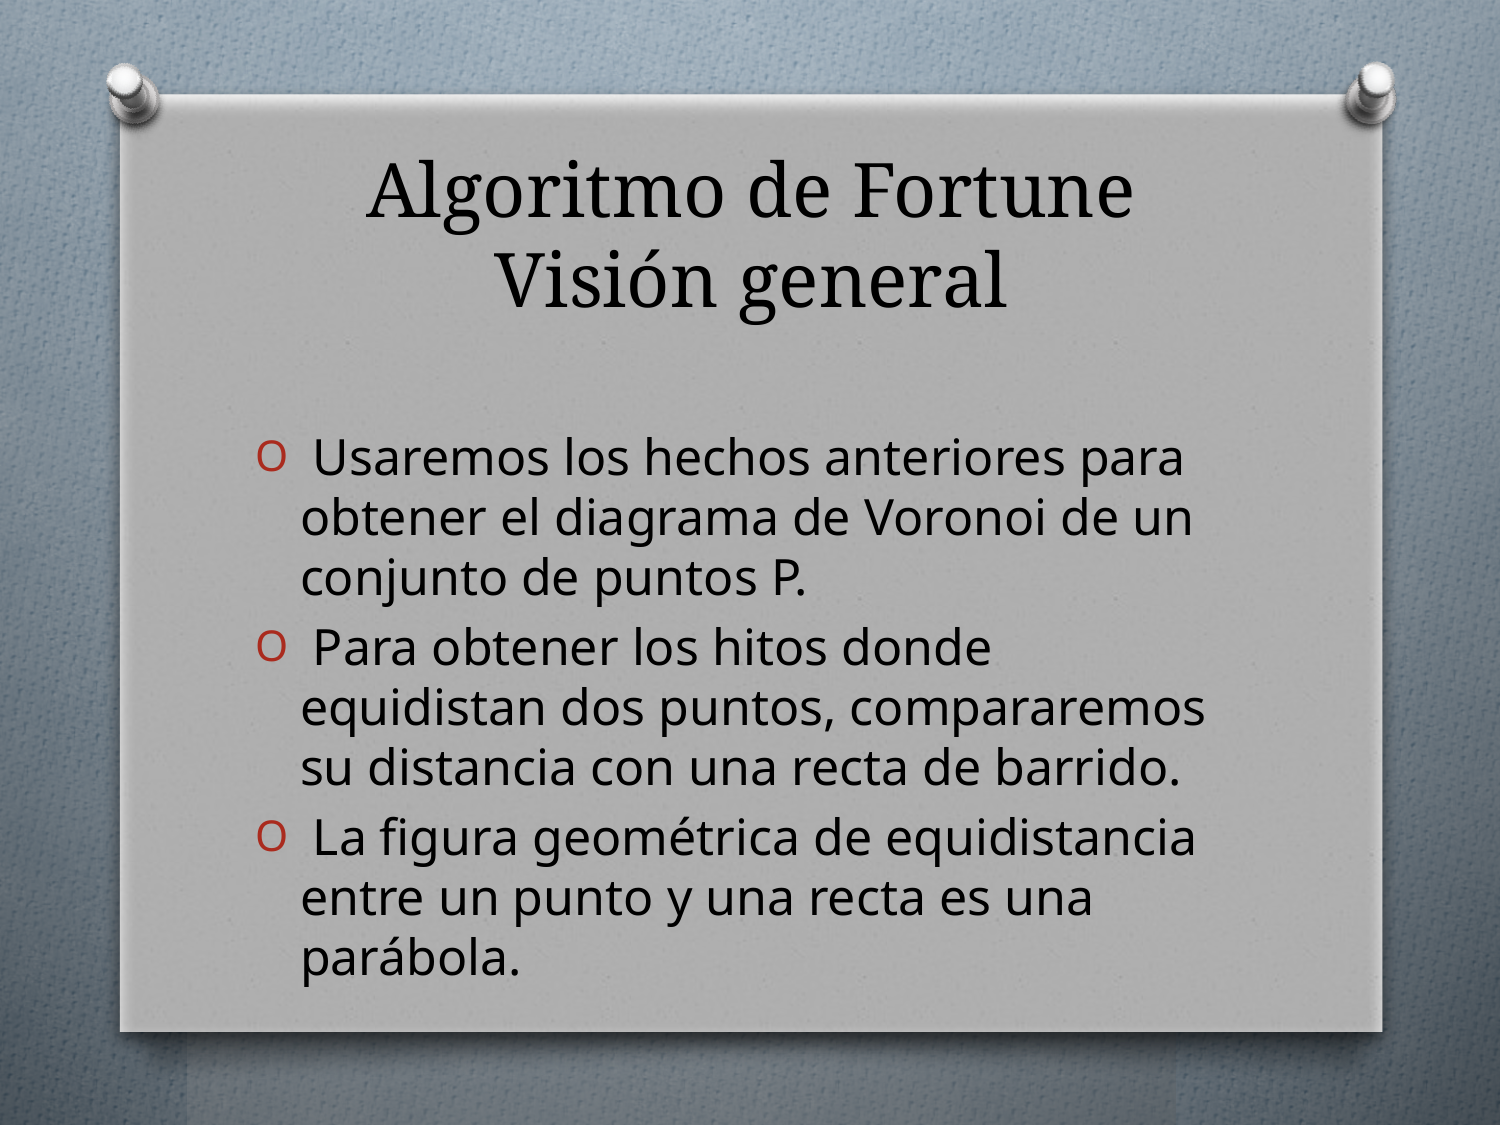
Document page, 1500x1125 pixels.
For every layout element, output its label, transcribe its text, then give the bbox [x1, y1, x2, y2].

title Algoritmo de Fortune Visión general [179, 134, 1323, 332]
picture [1317, 35, 1439, 156]
list Usaremos los hechos anteriores para obtener el diagrama de Voronoi de un conjunto de puntos P. Para obtener los hitos donde equidistan dos puntos, compararemos su distancia con una recta de barrido. La figura geométrica de equidistancia entre un punto y una recta es una parábola. [240, 347, 1257, 939]
picture [75, 29, 198, 153]
